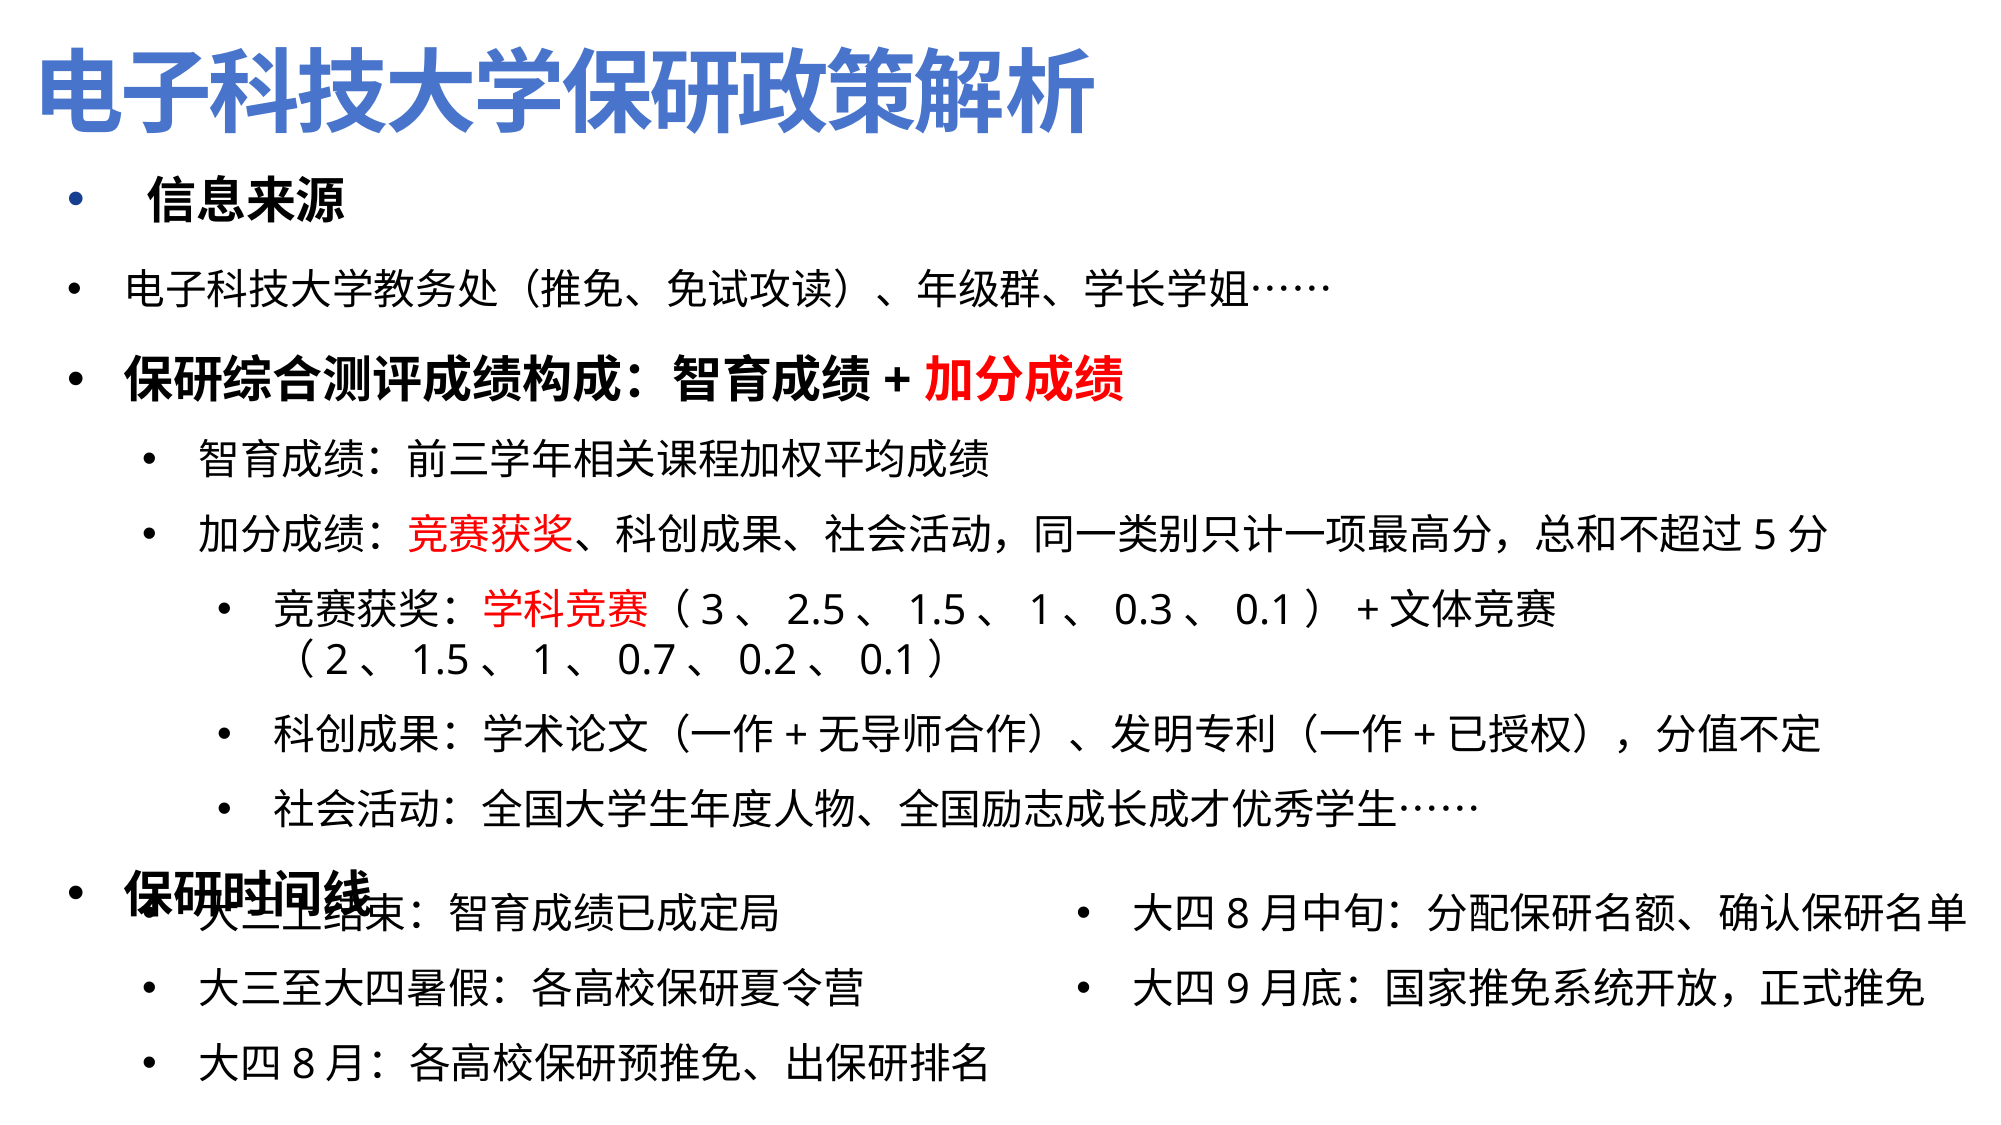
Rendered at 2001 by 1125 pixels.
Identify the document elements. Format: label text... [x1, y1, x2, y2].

text_box 大三上结束：智育成绩已成定局 大三至大四暑假：各高校保研夏令营 大四8月：各高校保研预推免、出保研排名 [140, 859, 1044, 1087]
title 电子科技大学保研政策解析 [30, 0, 1209, 183]
text_box 大四8月中旬：分配保研名额、确认保研名单 大四9月底：国家推免系统开放，正式推免 [1074, 859, 1994, 1012]
text_box 信息来源 电子科技大学教务处（推免、免试攻读）、年级群、学长学姐…… 保研综合测评成绩构成：智育成绩+加分成绩 智育成绩：前三学年相关课程加权平均成绩 加分成绩：竞赛获奖、科创成果、社会活动，同一类别只计一项最高分，总和不超过5分 竞赛获奖：学科竞赛（3、2.5、1.5、1、0.3、0.1）+文体竞赛（2、1.5、1、0.7、0.2、0.1） 科创成果：学术论文（一作+无导师合作）、发明专利（一作+已授权），分值不定 社会活动：全国大学生年度人物、全国励志成长成才优秀学生…… 保研时间线 [65, 133, 1993, 923]
